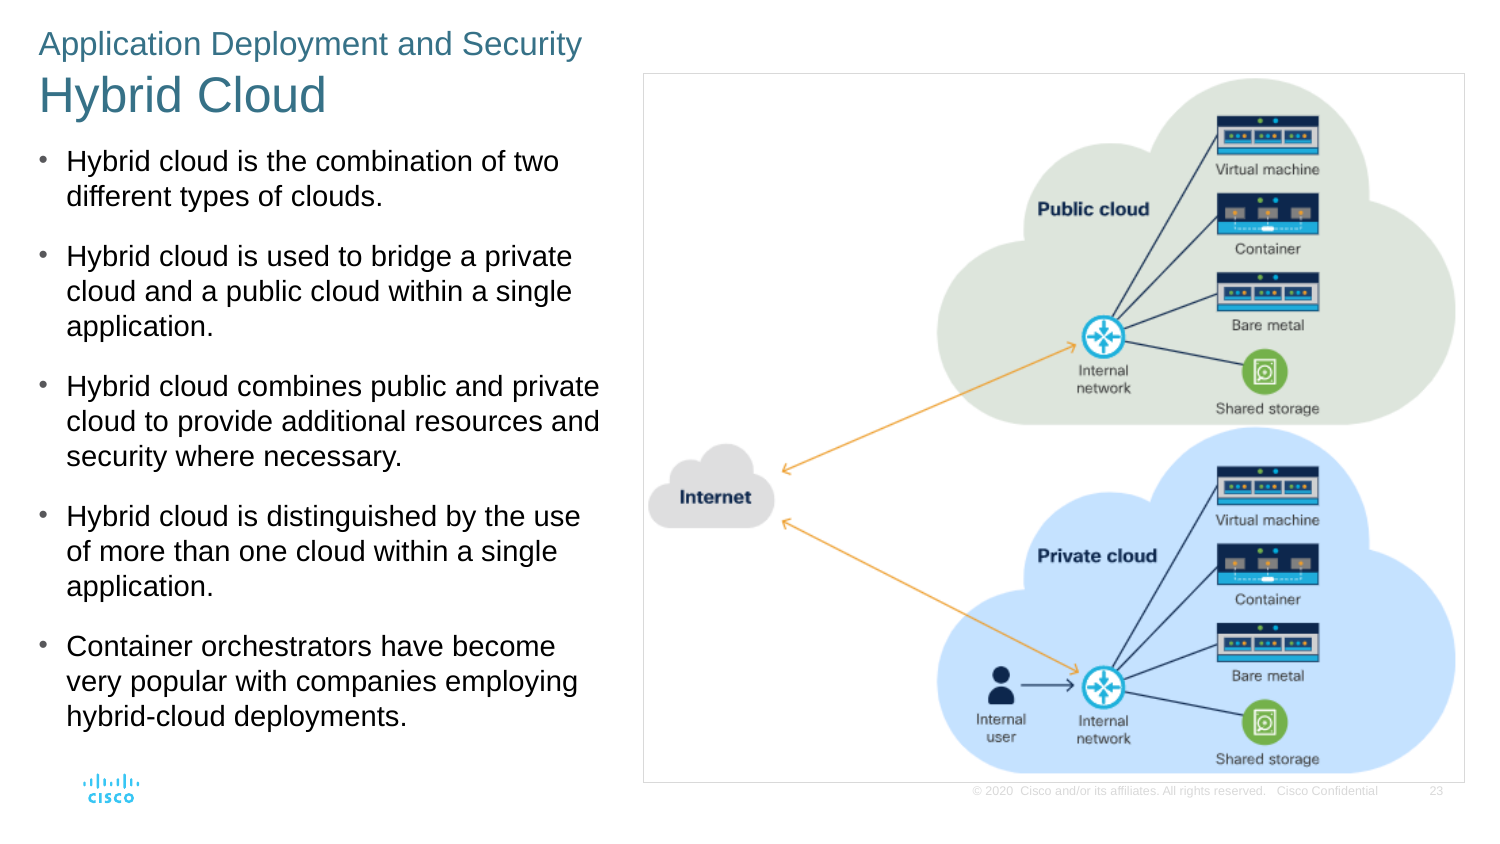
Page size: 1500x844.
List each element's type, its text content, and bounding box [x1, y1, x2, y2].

text_box Application Deployment and Security Hybrid Cloud [23, 10, 1500, 135]
picture [643, 73, 1466, 783]
list Hybrid cloud is the combination of two different types of clouds. Hybrid cloud is used to bridge a private cloud and a public cloud within a single application. Hybrid cloud combines public and private cloud to provide additional resources and security where necessary. Hybrid cloud is distinguished by the use of more than one cloud within a single application. Container orchestrators have become very popular with companies employing hybrid-cloud deployments. [23, 134, 638, 760]
